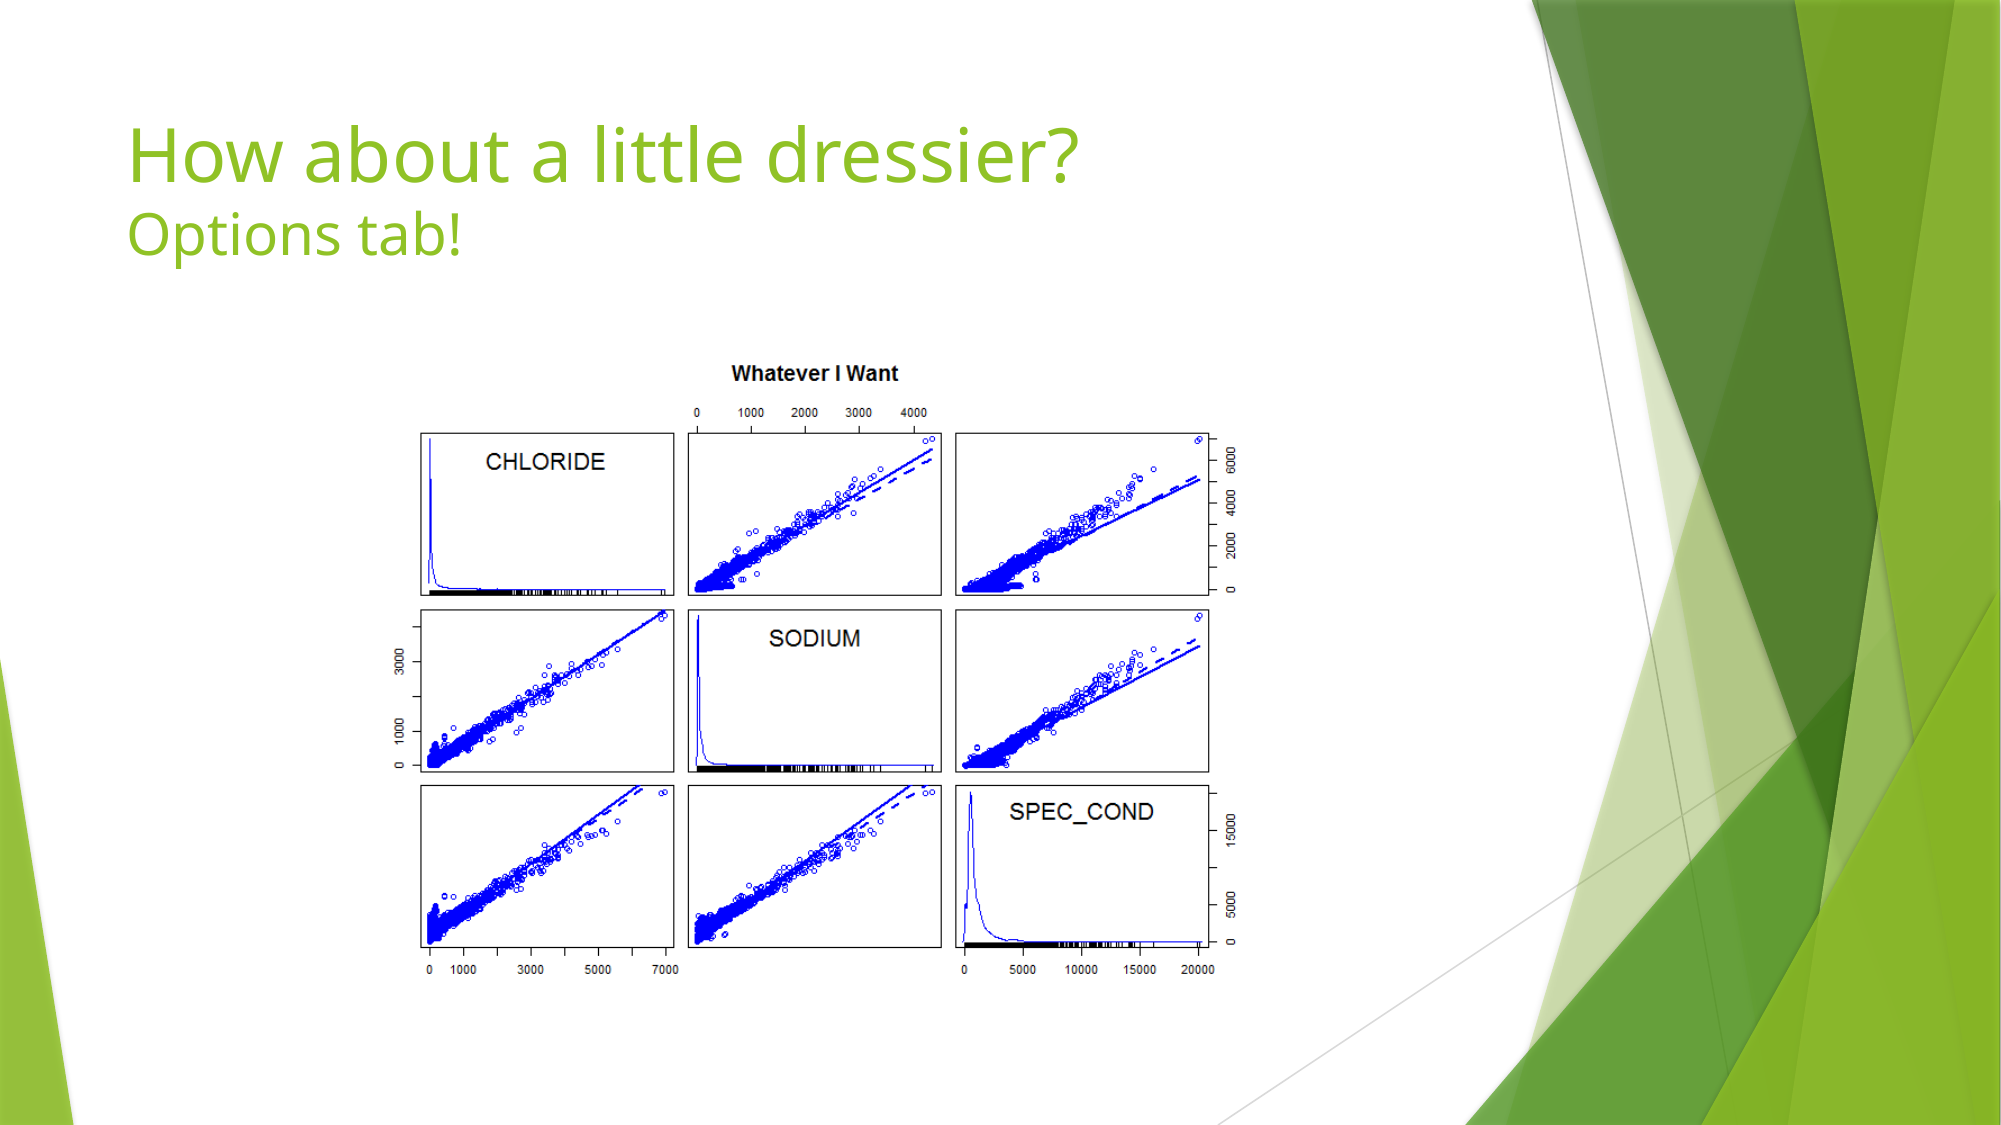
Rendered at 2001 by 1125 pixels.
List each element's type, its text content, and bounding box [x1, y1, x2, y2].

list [379, 353, 1253, 992]
title How about a little dressier? Options tab! [111, 99, 1522, 317]
